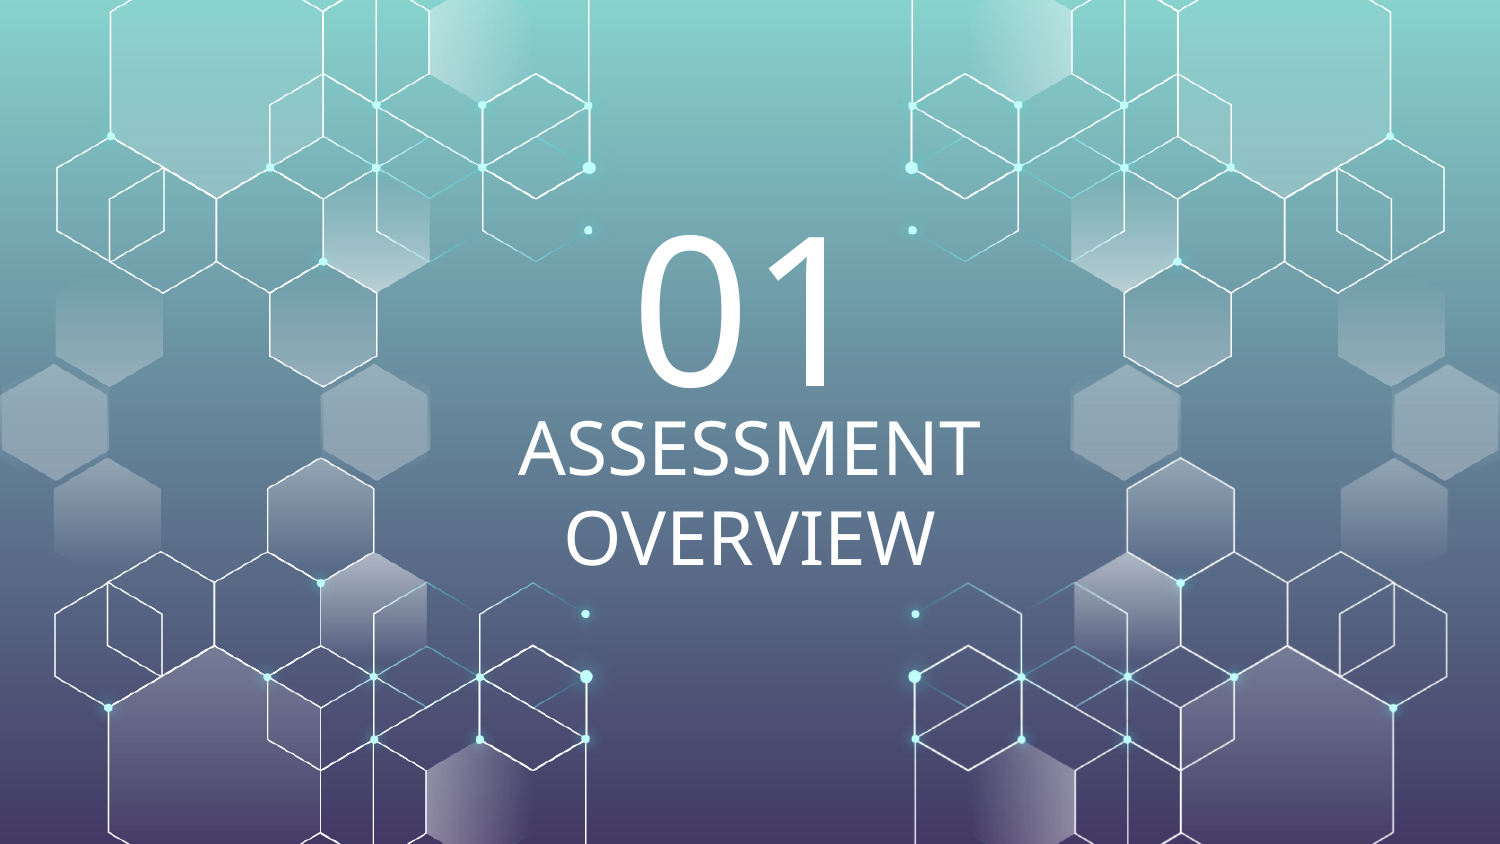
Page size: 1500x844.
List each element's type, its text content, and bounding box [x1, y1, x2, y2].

picture [0, 0, 627, 844]
title ASSESSMENT OVERVIEW [397, 393, 1103, 495]
picture [873, 0, 1500, 844]
title 01 [397, 212, 1103, 393]
